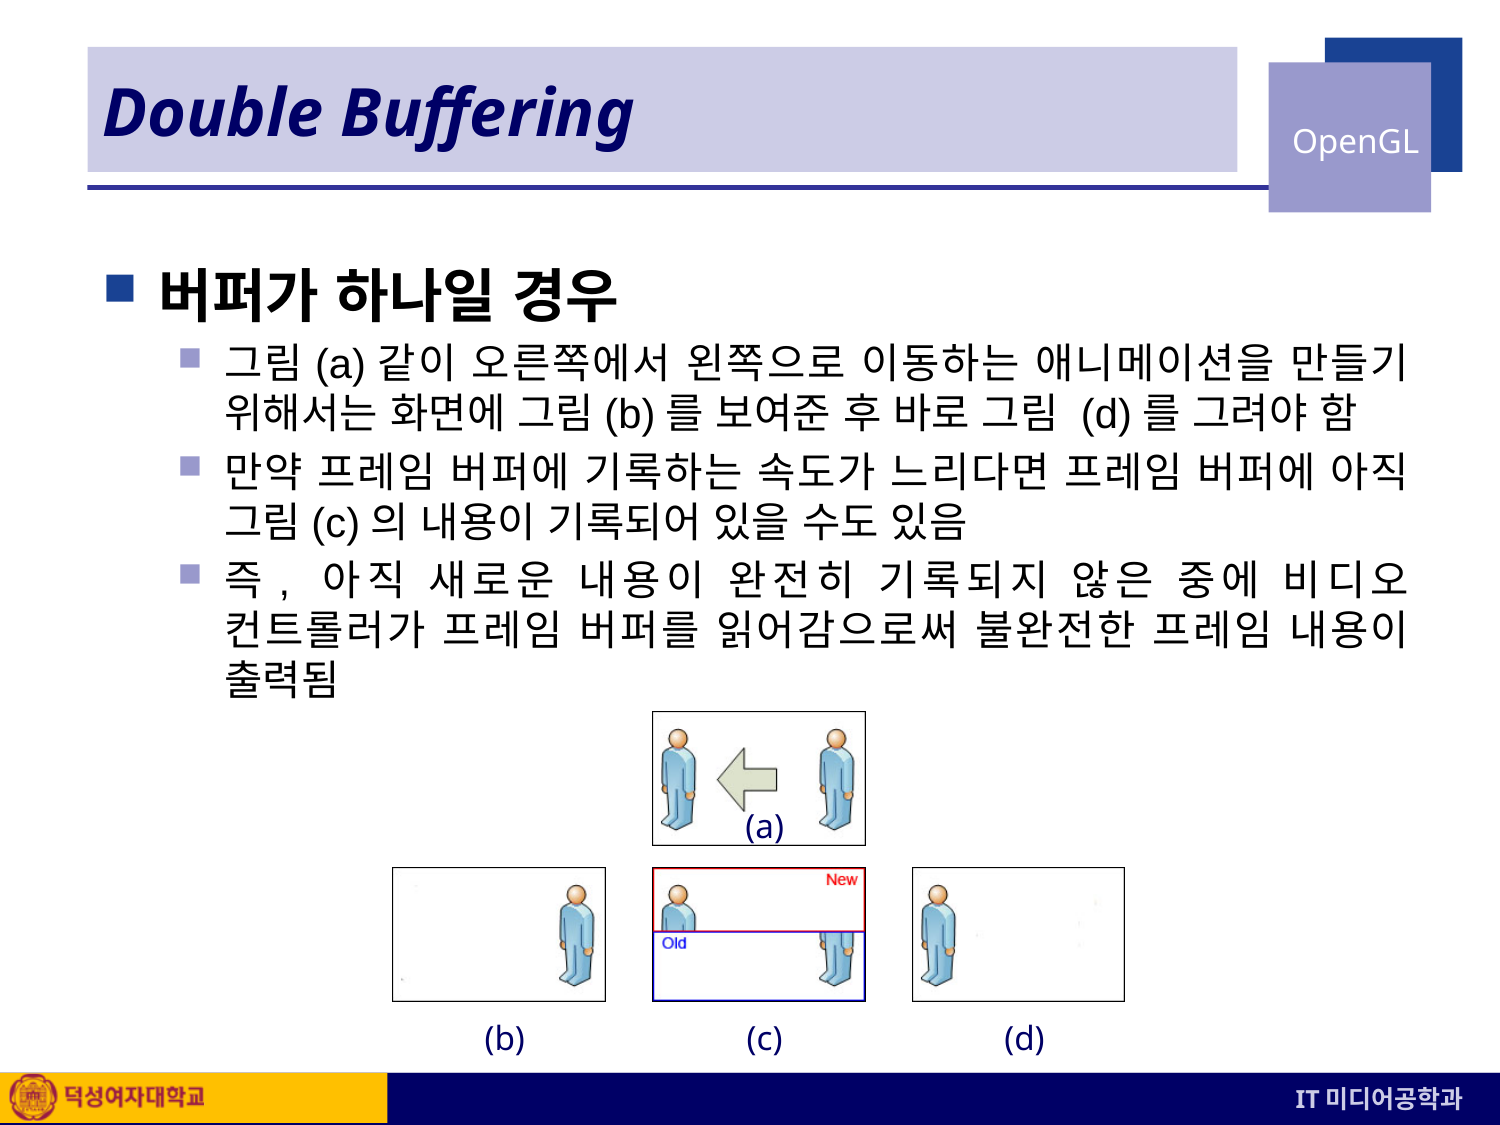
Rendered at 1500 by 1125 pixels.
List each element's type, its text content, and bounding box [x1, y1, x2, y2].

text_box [392, 667, 1126, 1065]
list 버퍼가 하나일 경우 그림(a)같이 오른쪽에서 왼쪽으로 이동하는 애니메이션을 만들기 위해서는 화면에 그림(b)를 보여준 후 바로 그림 (d)를 그려야 함 만약 프레임 버퍼에 기록하는 속도가 느리다면 프레임 버퍼에 아직 그림(c)의 내용이 기록되어 있을 수도 있음 즉, 아직 새로운 내용이 완전히 기록되지 않은 중에 비디오 컨트롤러가 프레임 버퍼를 읽어감으로써 불완전한 프레임 내용이 출력됨 [87, 237, 1425, 1013]
picture [0, 1034, 228, 1125]
title Double Buffering [87, 46, 1238, 172]
